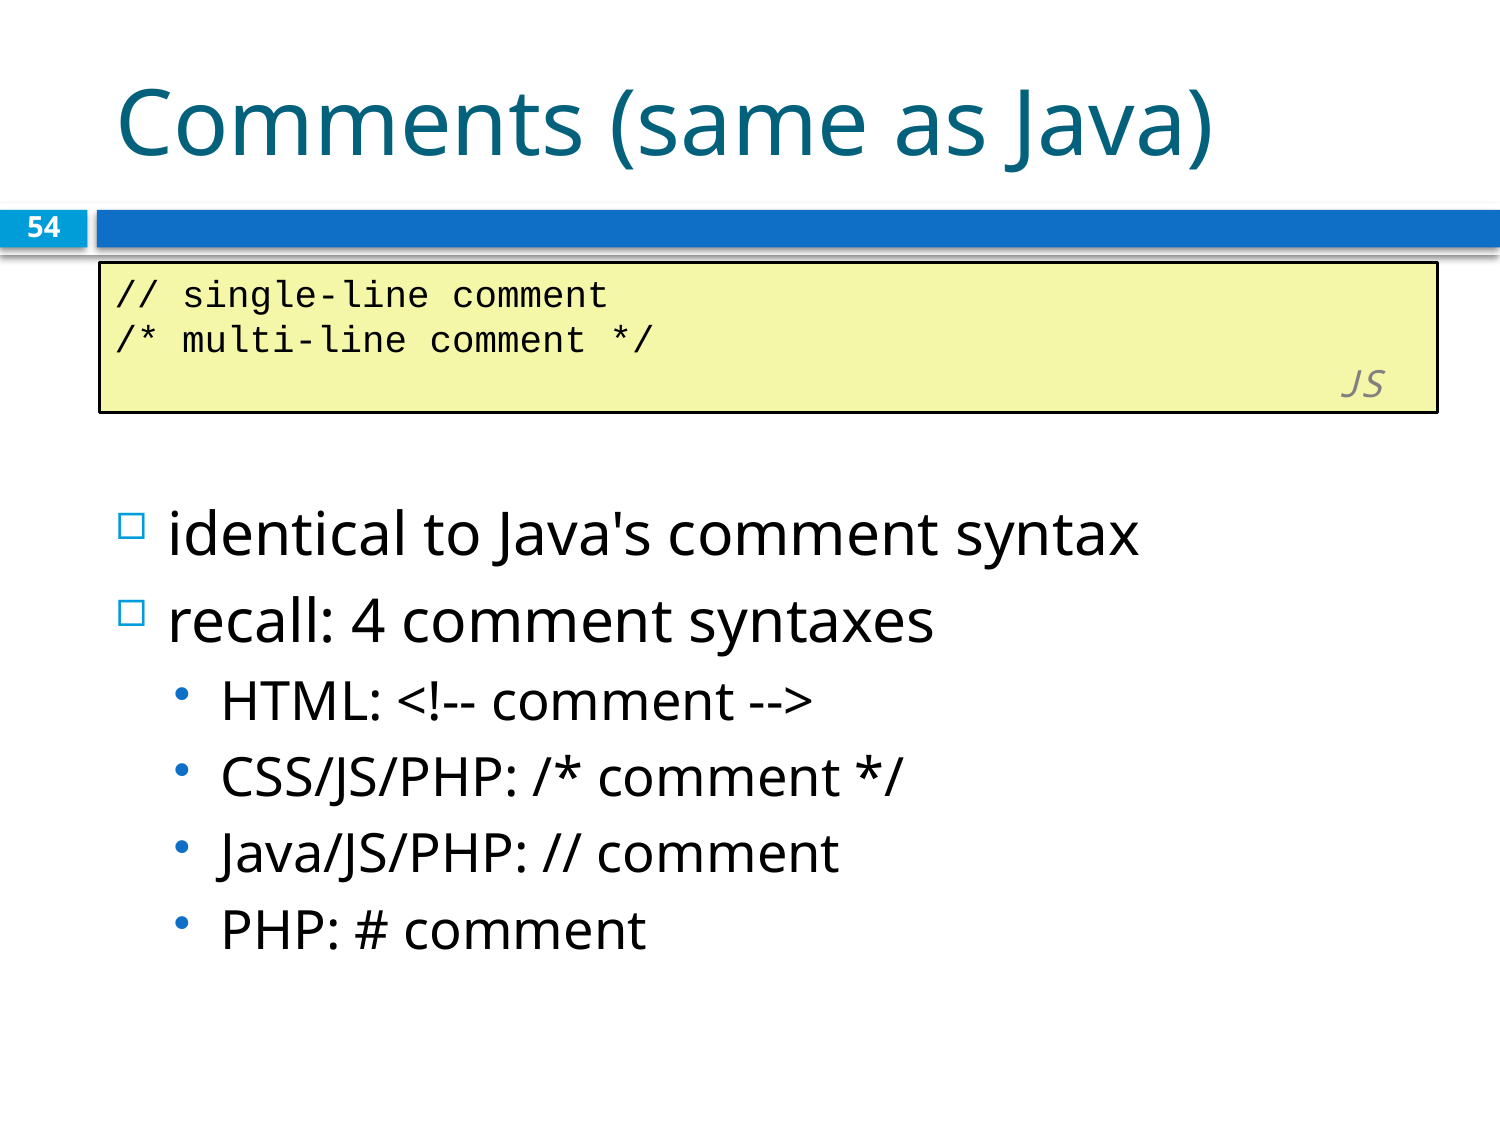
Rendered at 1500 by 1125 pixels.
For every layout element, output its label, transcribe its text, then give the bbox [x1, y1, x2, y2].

slide_number 54 [0, 208, 88, 249]
title Comments (same as Java) [100, 37, 1439, 201]
text_box // single-line comment /* multi-line comment */ JS [99, 262, 1438, 413]
list identical to Java's comment syntax recall: 4 comment syntaxes HTML: <!-- comment --> CSS/JS/PHP: /* comment */ Java/JS/PHP: // comment PHP: # comment [100, 487, 1439, 688]
